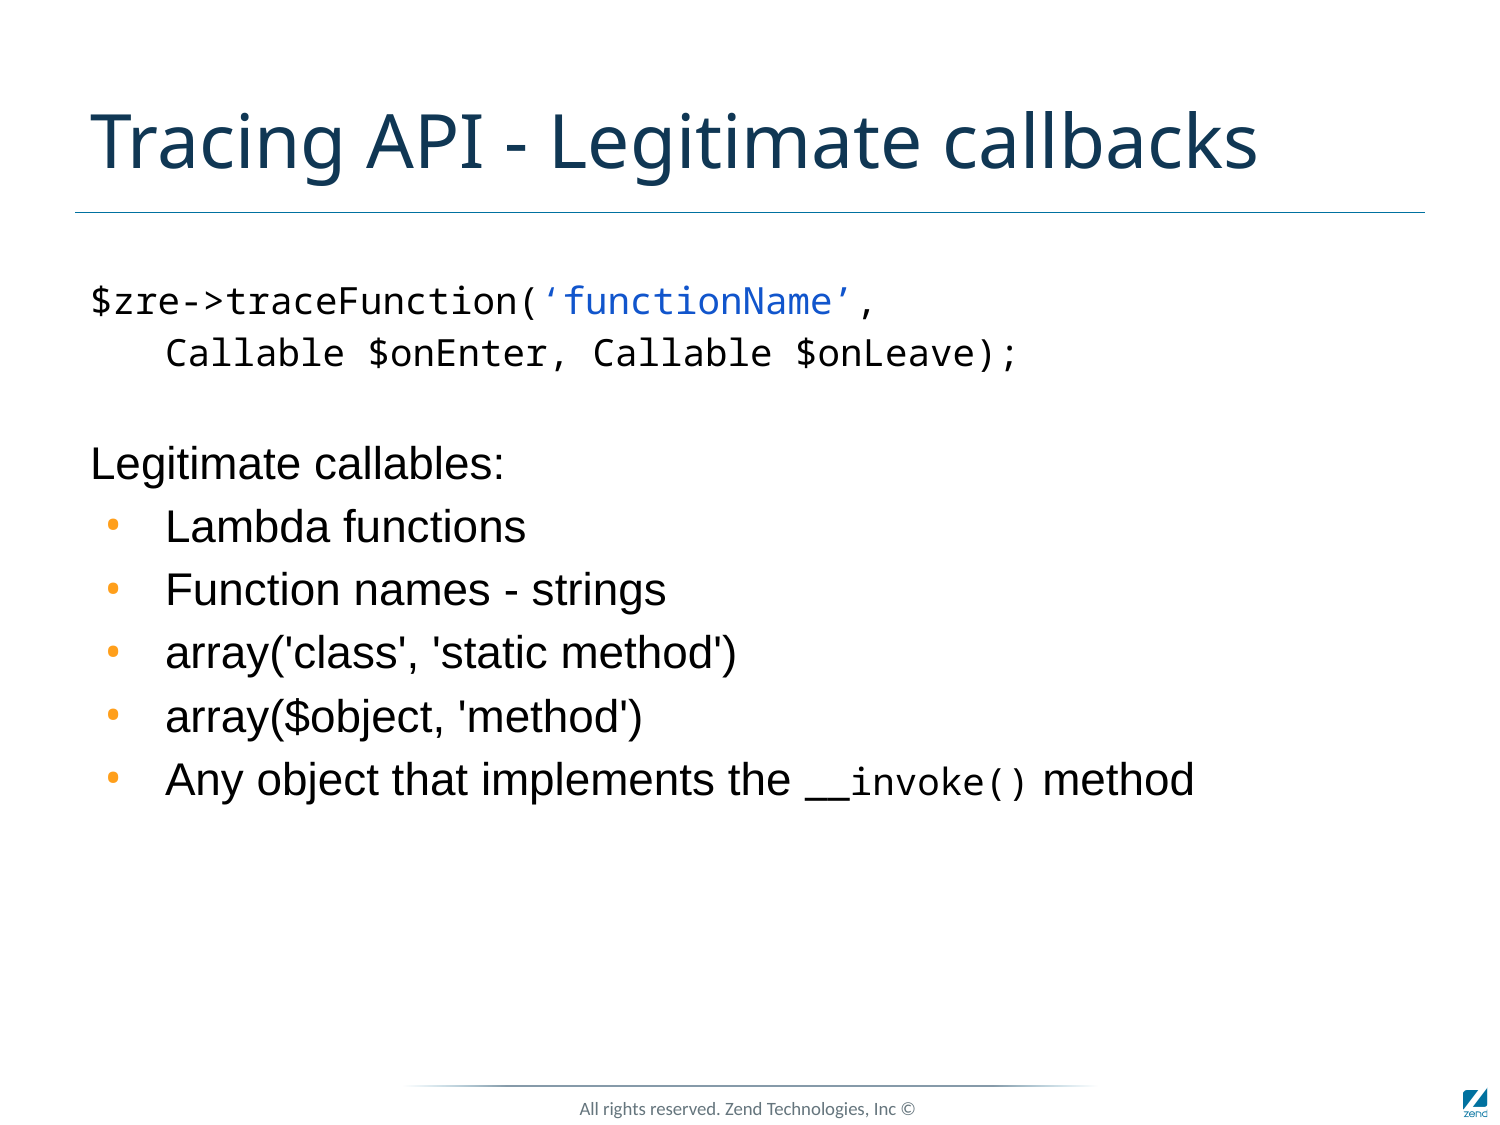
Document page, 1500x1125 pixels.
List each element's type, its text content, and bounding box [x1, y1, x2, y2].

list $zre->traceFunction(‘functionName’, Callable $onEnter, Callable $onLeave); Legitimate callables: Lambda functions Function names - strings array('class', 'static method') array($object, 'method') Any object that implements the __invoke() method [75, 262, 1425, 1076]
title Tracing API - Legitimate callbacks [75, 45, 1425, 233]
picture [1463, 1087, 1488, 1118]
